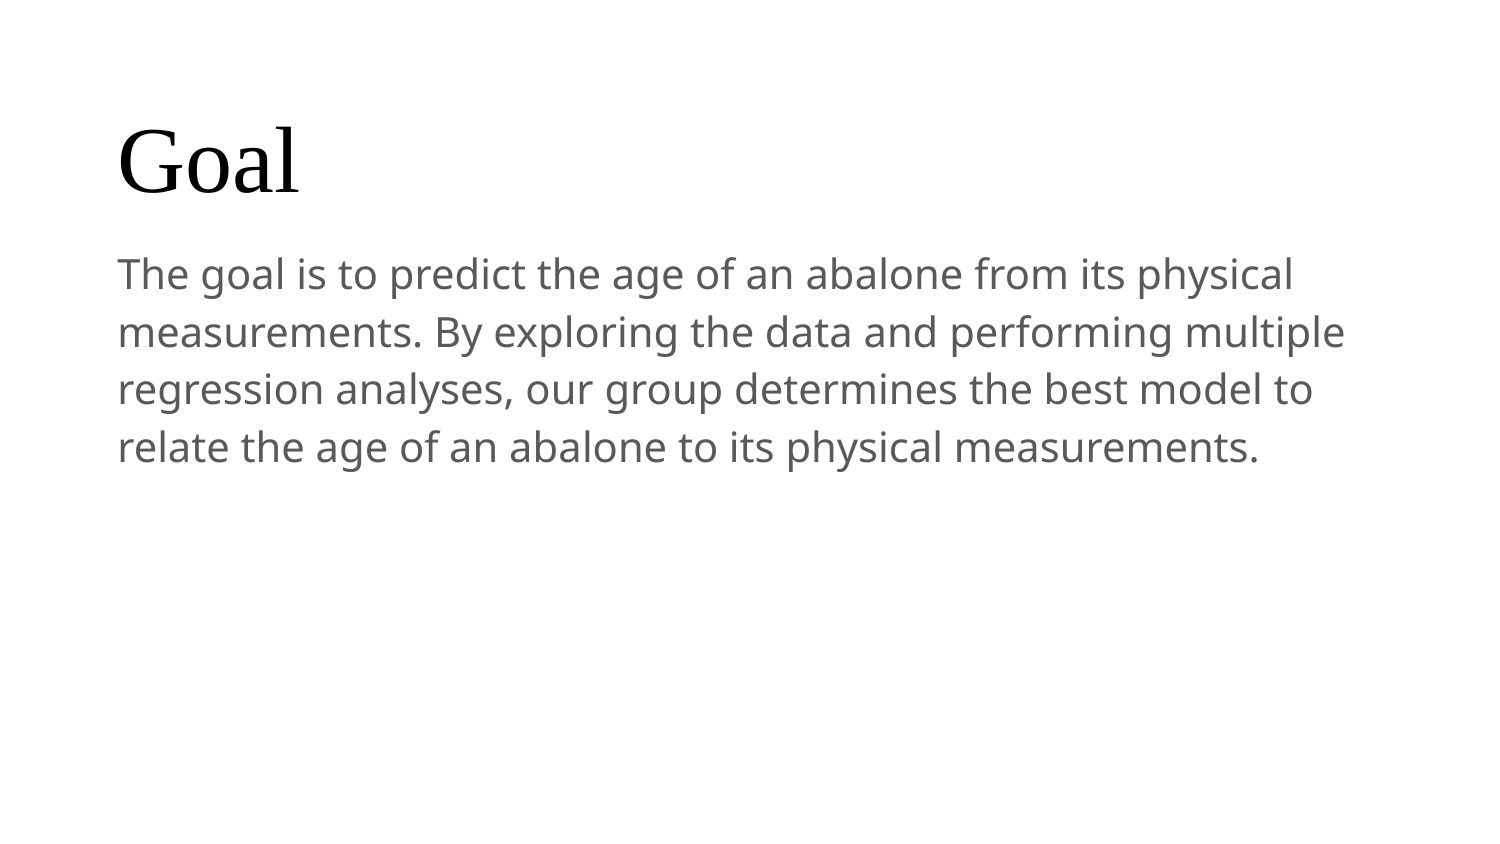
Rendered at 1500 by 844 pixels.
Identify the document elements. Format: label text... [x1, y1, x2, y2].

title Goal [102, 83, 1409, 212]
list The goal is to predict the age of an abalone from its physical measurements. By exploring the data and performing multiple regression analyses, our group determines the best model to relate the age of an abalone to its physical measurements. [102, 225, 1409, 786]
